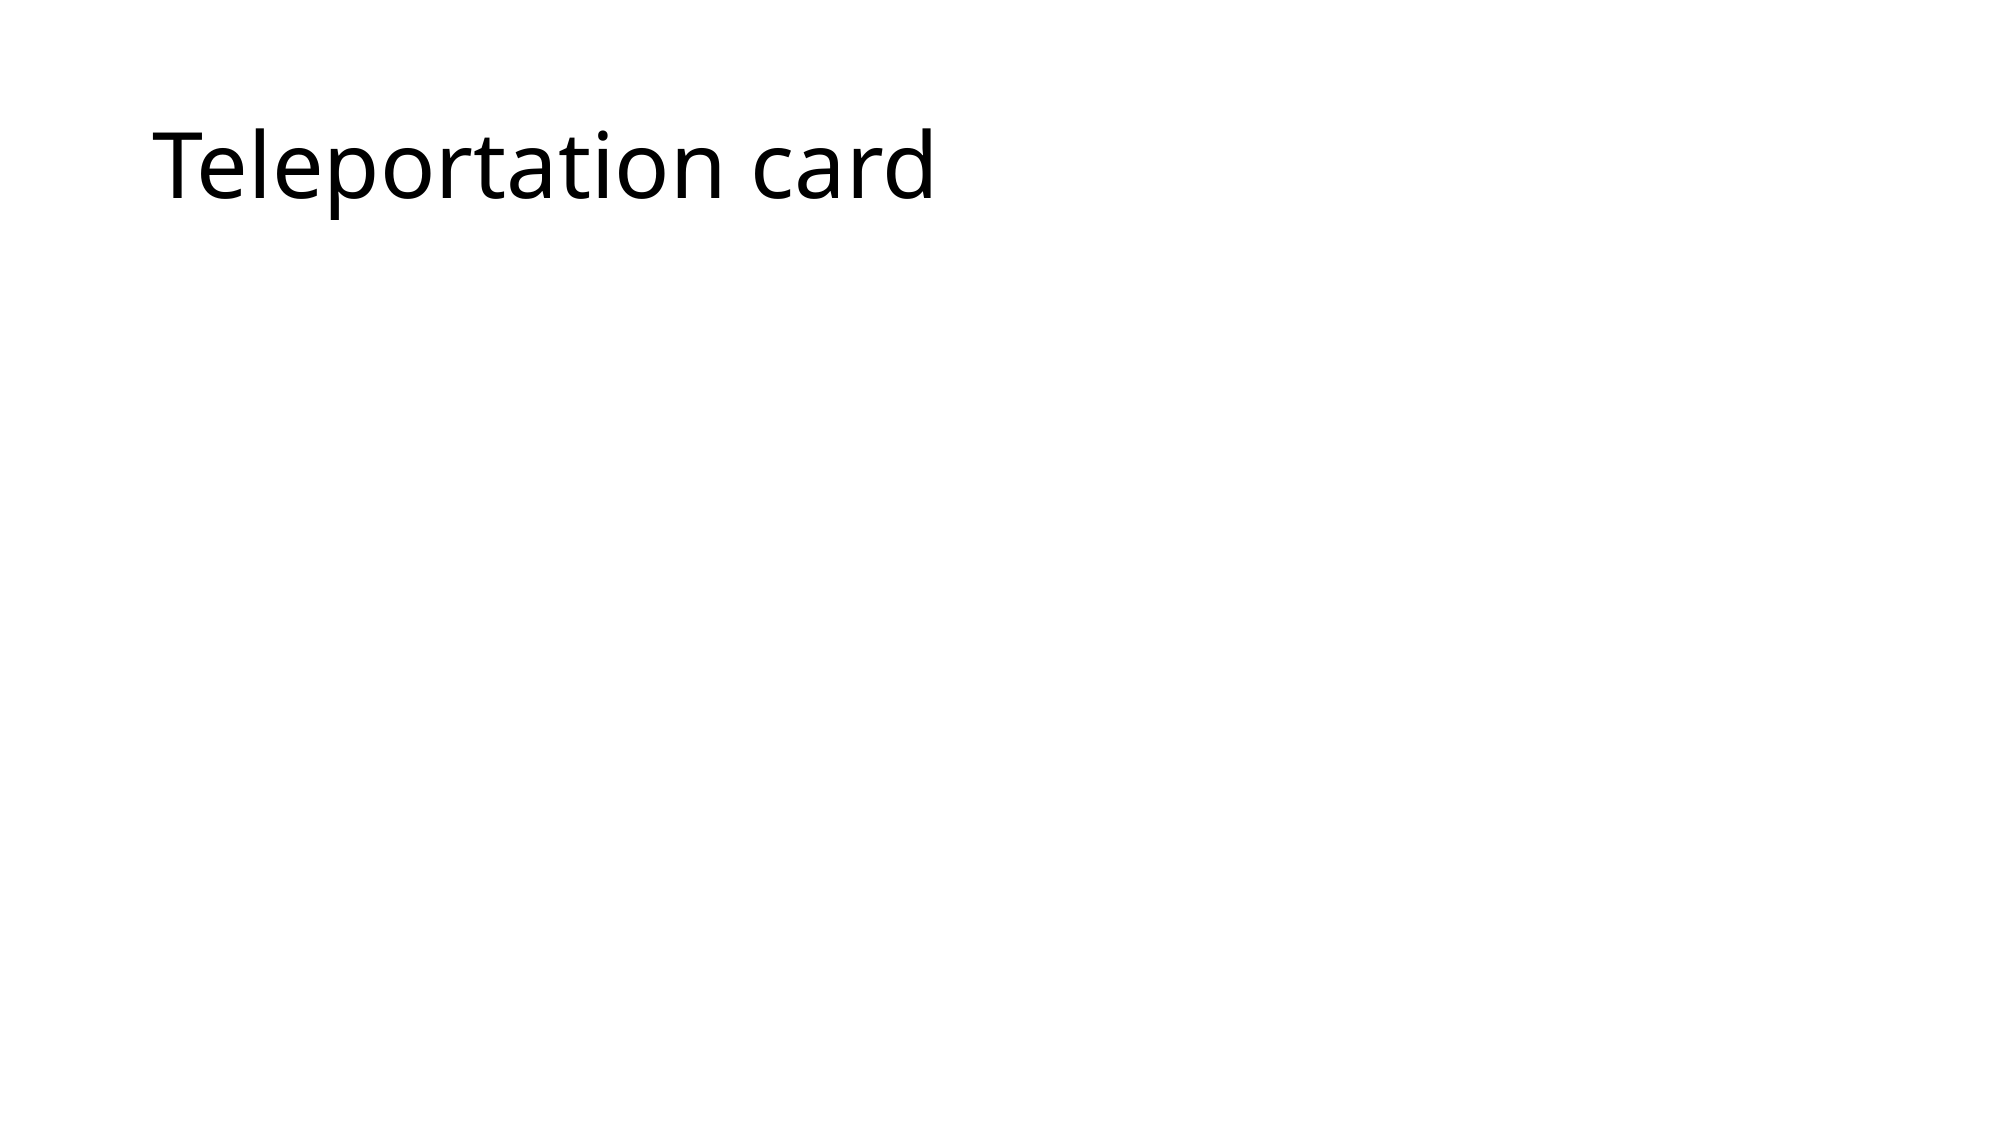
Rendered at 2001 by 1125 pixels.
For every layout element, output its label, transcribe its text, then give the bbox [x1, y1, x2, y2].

title Teleportation card [137, 59, 1863, 278]
